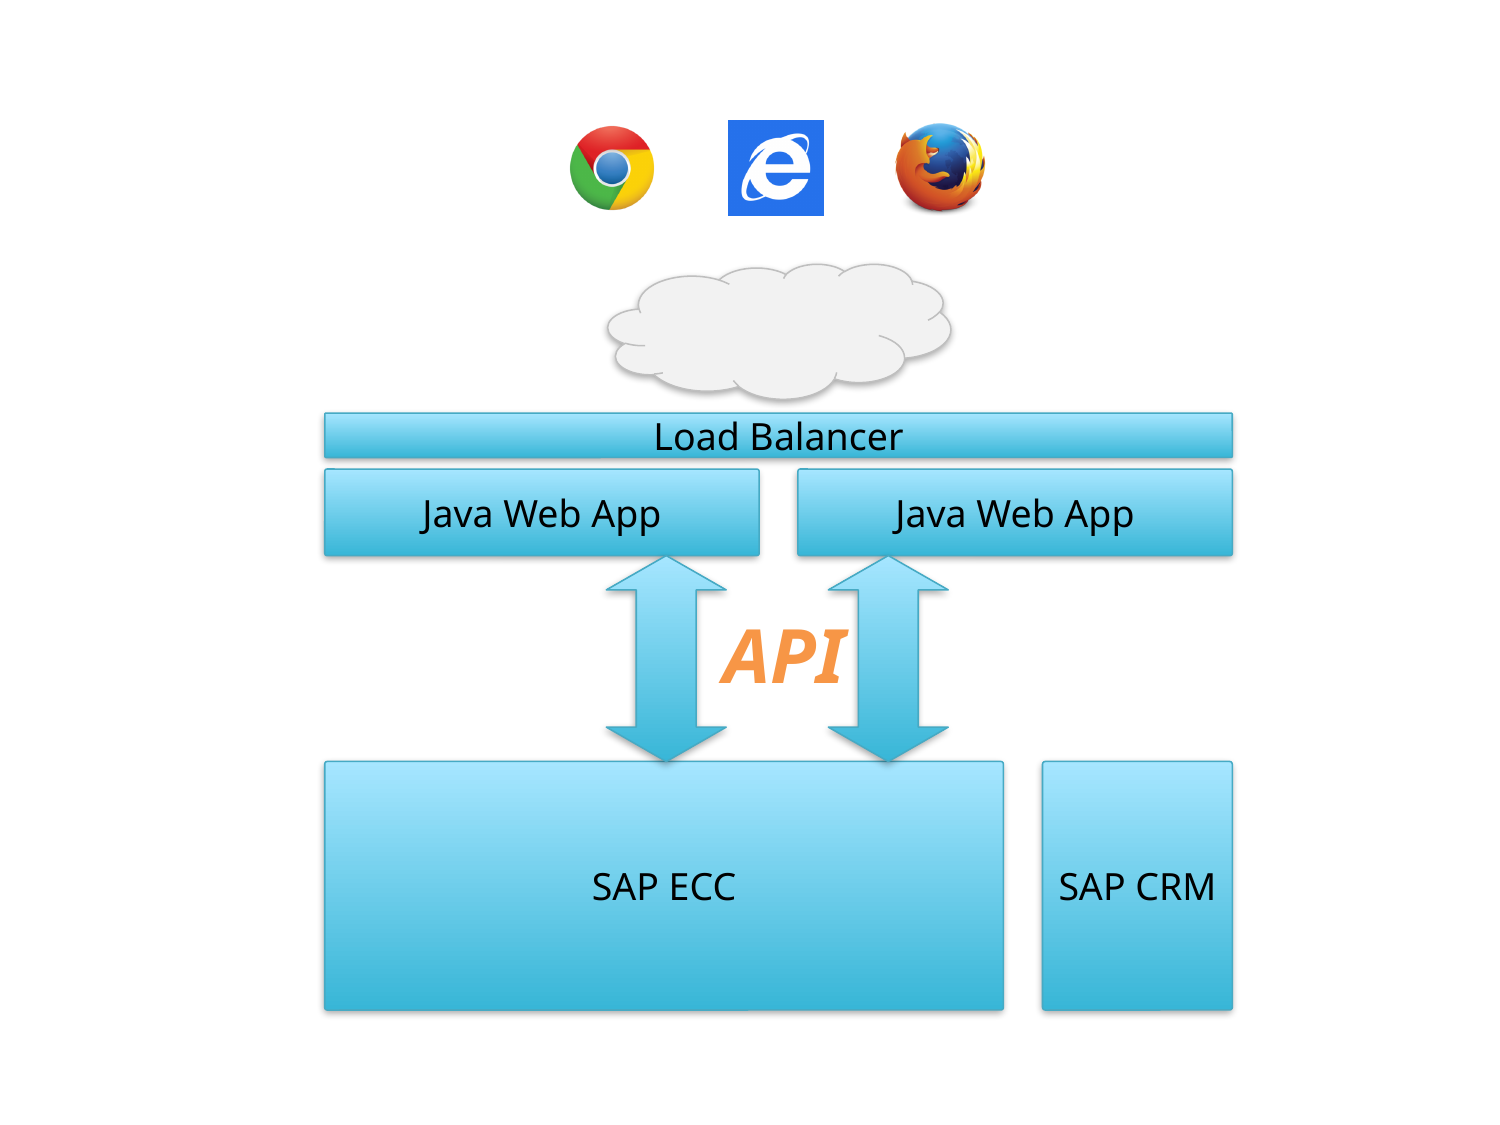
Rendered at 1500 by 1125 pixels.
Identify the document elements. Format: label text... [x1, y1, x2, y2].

text_box SAP CRM [1041, 760, 1234, 1011]
text_box [606, 263, 952, 401]
text_box Java Web App [323, 468, 760, 557]
text_box API [709, 600, 861, 706]
text_box SAP ECC [323, 760, 1005, 1011]
text_box Java Web App [797, 468, 1234, 557]
text_box [827, 554, 949, 763]
text_box Load Balancer [324, 412, 1234, 459]
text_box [564, 120, 988, 216]
text_box [605, 554, 727, 763]
